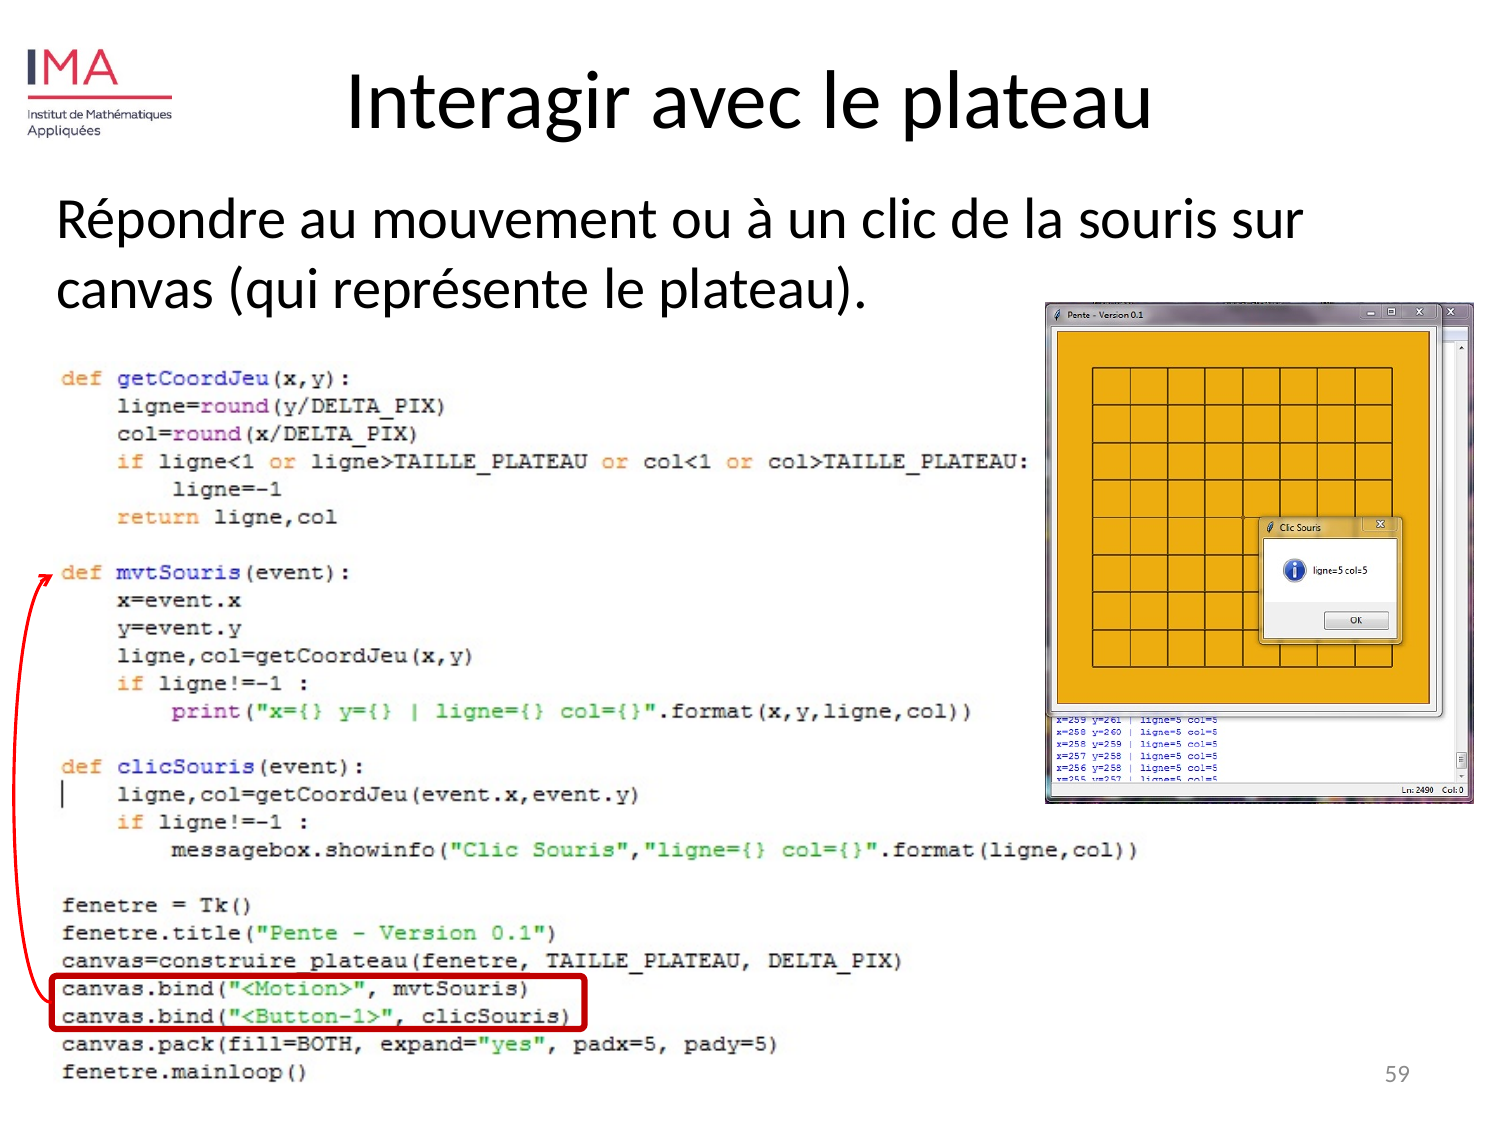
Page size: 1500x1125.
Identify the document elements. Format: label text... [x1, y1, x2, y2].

title Interagir avec le plateau [75, 37, 1425, 172]
slide_number 59 [1147, 1042, 1425, 1103]
picture [9, 15, 172, 149]
list Répondre au mouvement ou à un clic de la souris sur canvas (qui représente le plateau). [41, 172, 1447, 338]
picture [52, 302, 1474, 1096]
